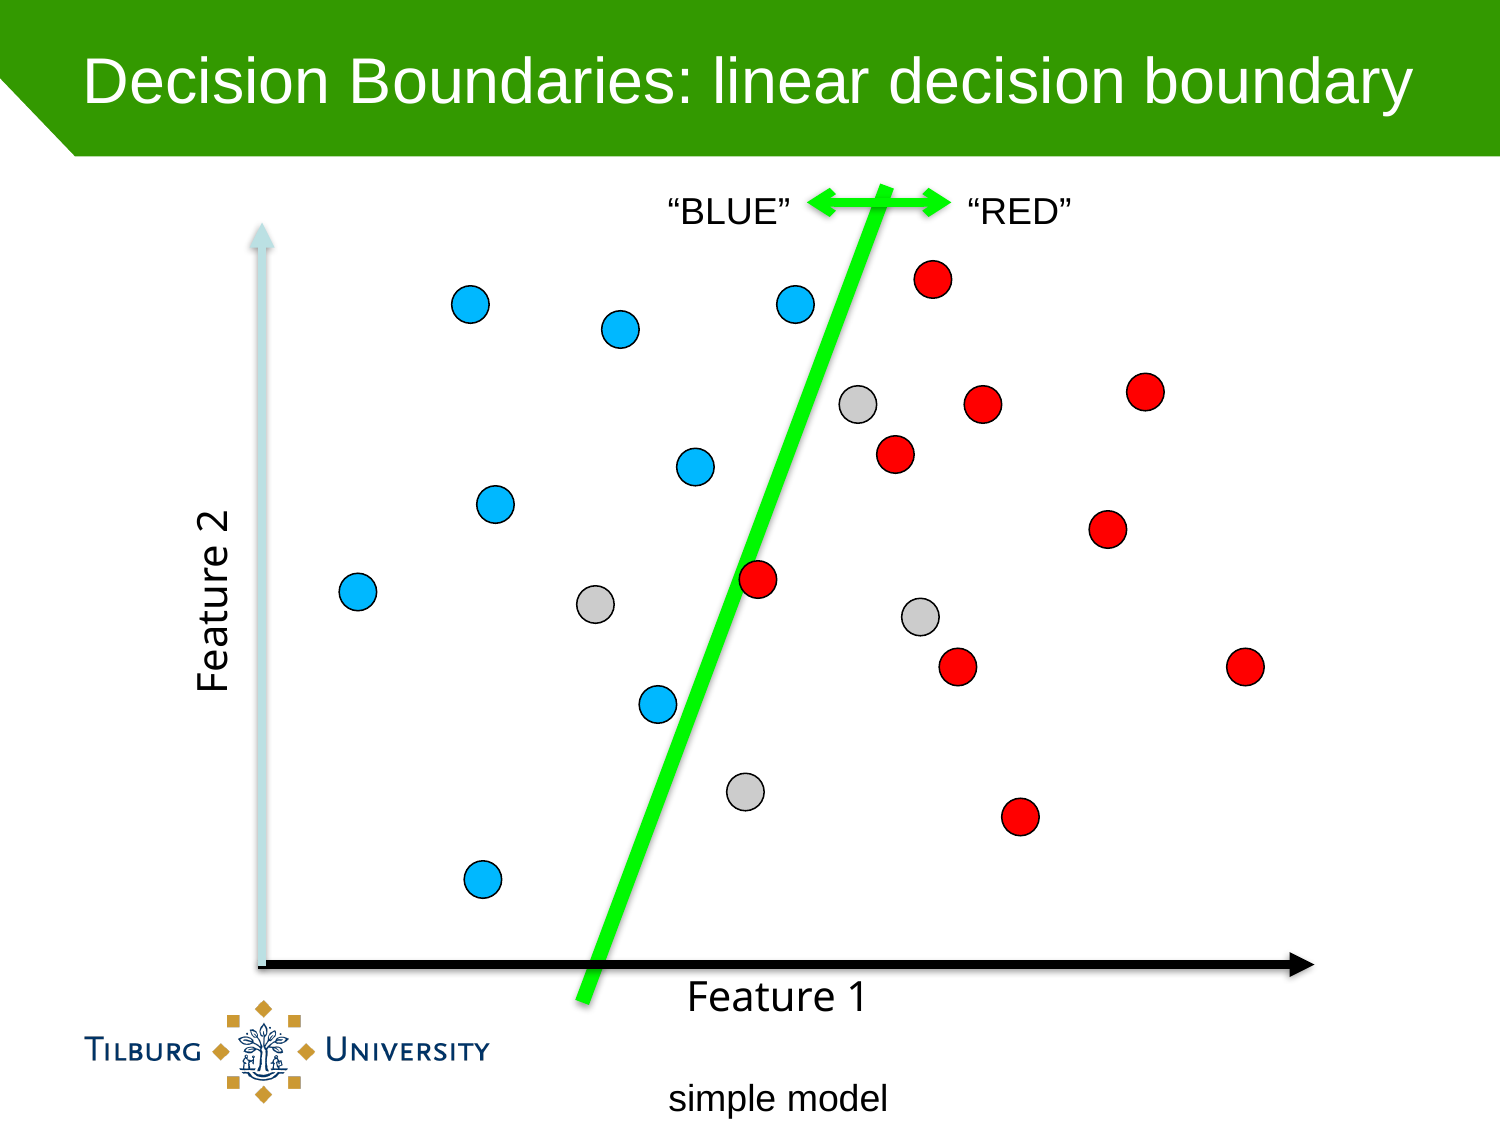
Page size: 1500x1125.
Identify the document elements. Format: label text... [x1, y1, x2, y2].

title Decision Boundaries: linear decision boundary [74, 0, 1426, 157]
text_box simple model [660, 1067, 897, 1125]
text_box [185, 179, 1315, 1018]
picture [78, 994, 495, 1111]
